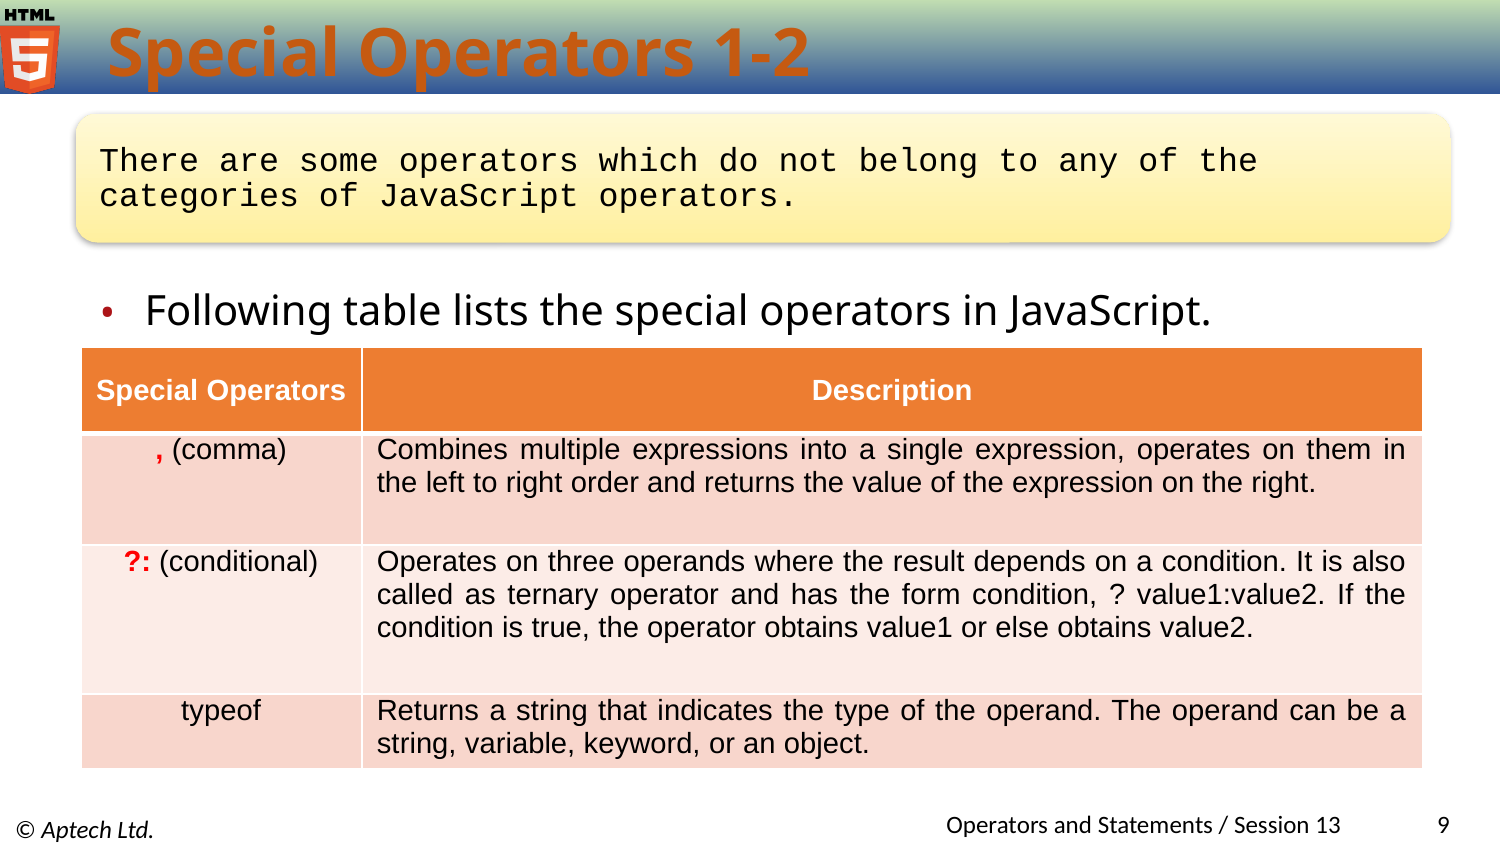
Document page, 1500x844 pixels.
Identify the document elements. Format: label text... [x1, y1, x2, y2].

table_cell Combines multiple expressions into a single expression, operates on them in the left to right order and returns the value of the expression on the right. [363, 436, 1422, 544]
table_cell , (comma) [82, 436, 361, 544]
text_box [75, 113, 1452, 243]
picture [0, 9, 72, 94]
text_box Following table lists the special operators in JavaScript. [54, 276, 1455, 326]
title Special Operators 1-2 [75, 24, 1475, 75]
table_header Special Operators [82, 348, 361, 431]
table_header Description [363, 348, 1422, 431]
table_cell Returns a string that indicates the type of the operand. The operand can be a string, variable, keyword, or an object. [363, 695, 1422, 768]
footer Operators and Statements / Session 13 [375, 813, 1337, 835]
table_cell Operates on three operands where the result depends on a condition. It is also called as ternary operator and has the form condition, ? value1:value2. If the condition is true, the operator obtains value1 or else obtains value2. [363, 546, 1422, 693]
table_cell ?: (conditional) [82, 546, 361, 693]
slide_number ‹#› [1337, 813, 1465, 835]
table_cell typeof [82, 695, 361, 768]
